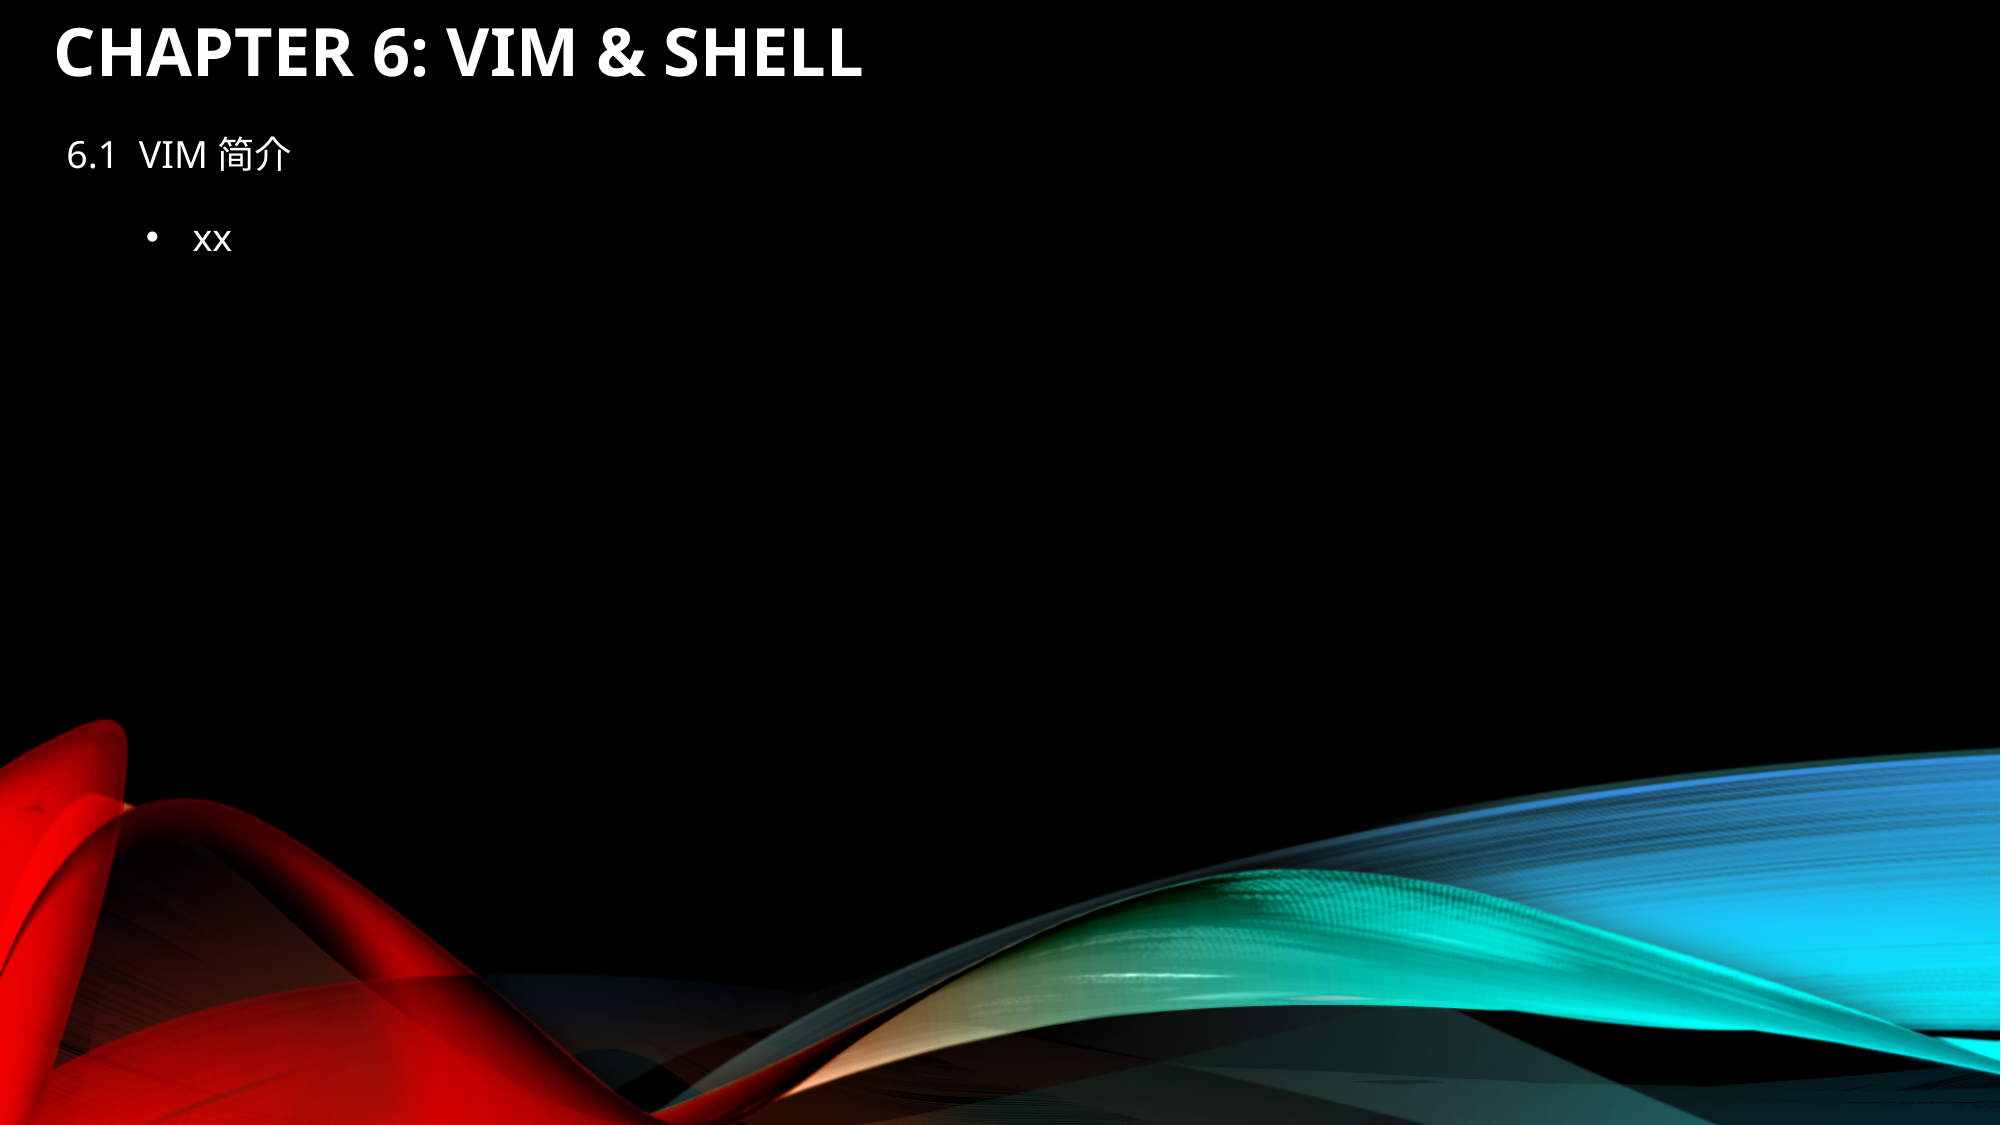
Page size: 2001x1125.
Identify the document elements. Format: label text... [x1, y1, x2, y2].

text_box 6.1 VIM简介 [51, 123, 1949, 184]
picture [0, 717, 2000, 1125]
title Chapter 6: Vim & shell [38, 1, 1775, 109]
text_box xx [55, 184, 1886, 267]
